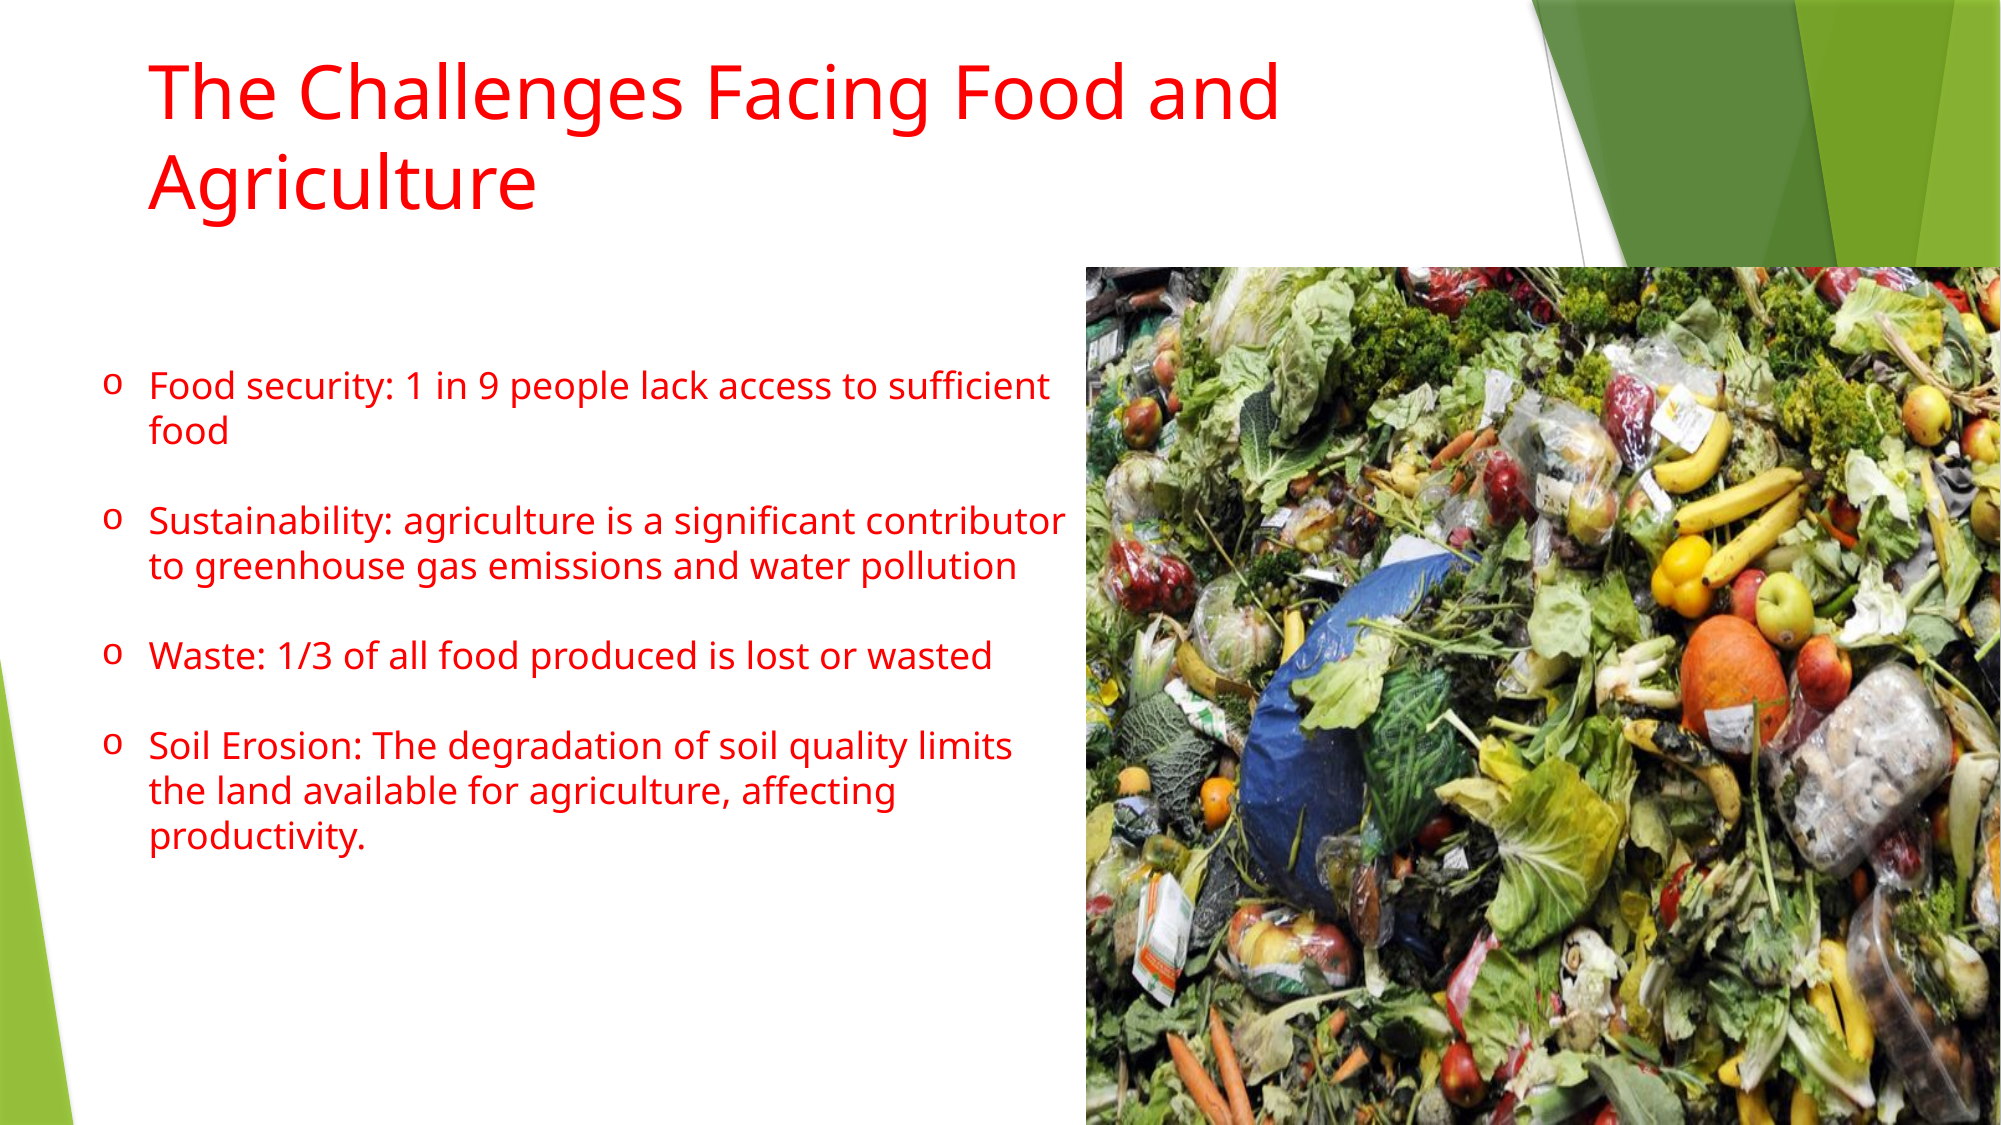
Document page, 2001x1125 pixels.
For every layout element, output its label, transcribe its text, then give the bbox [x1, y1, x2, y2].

text_box Food security: 1 in 9 people lack access to sufficient food Sustainability: agriculture is a significant contributor to greenhouse gas emissions and water pollution Waste: 1/3 of all food produced is lost or wasted Soil Erosion: The degradation of soil quality limits the land available for agriculture, affecting productivity. [86, 354, 1081, 1000]
title The Challenges Facing Food and Agriculture [133, 37, 1544, 254]
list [1086, 267, 2000, 1125]
